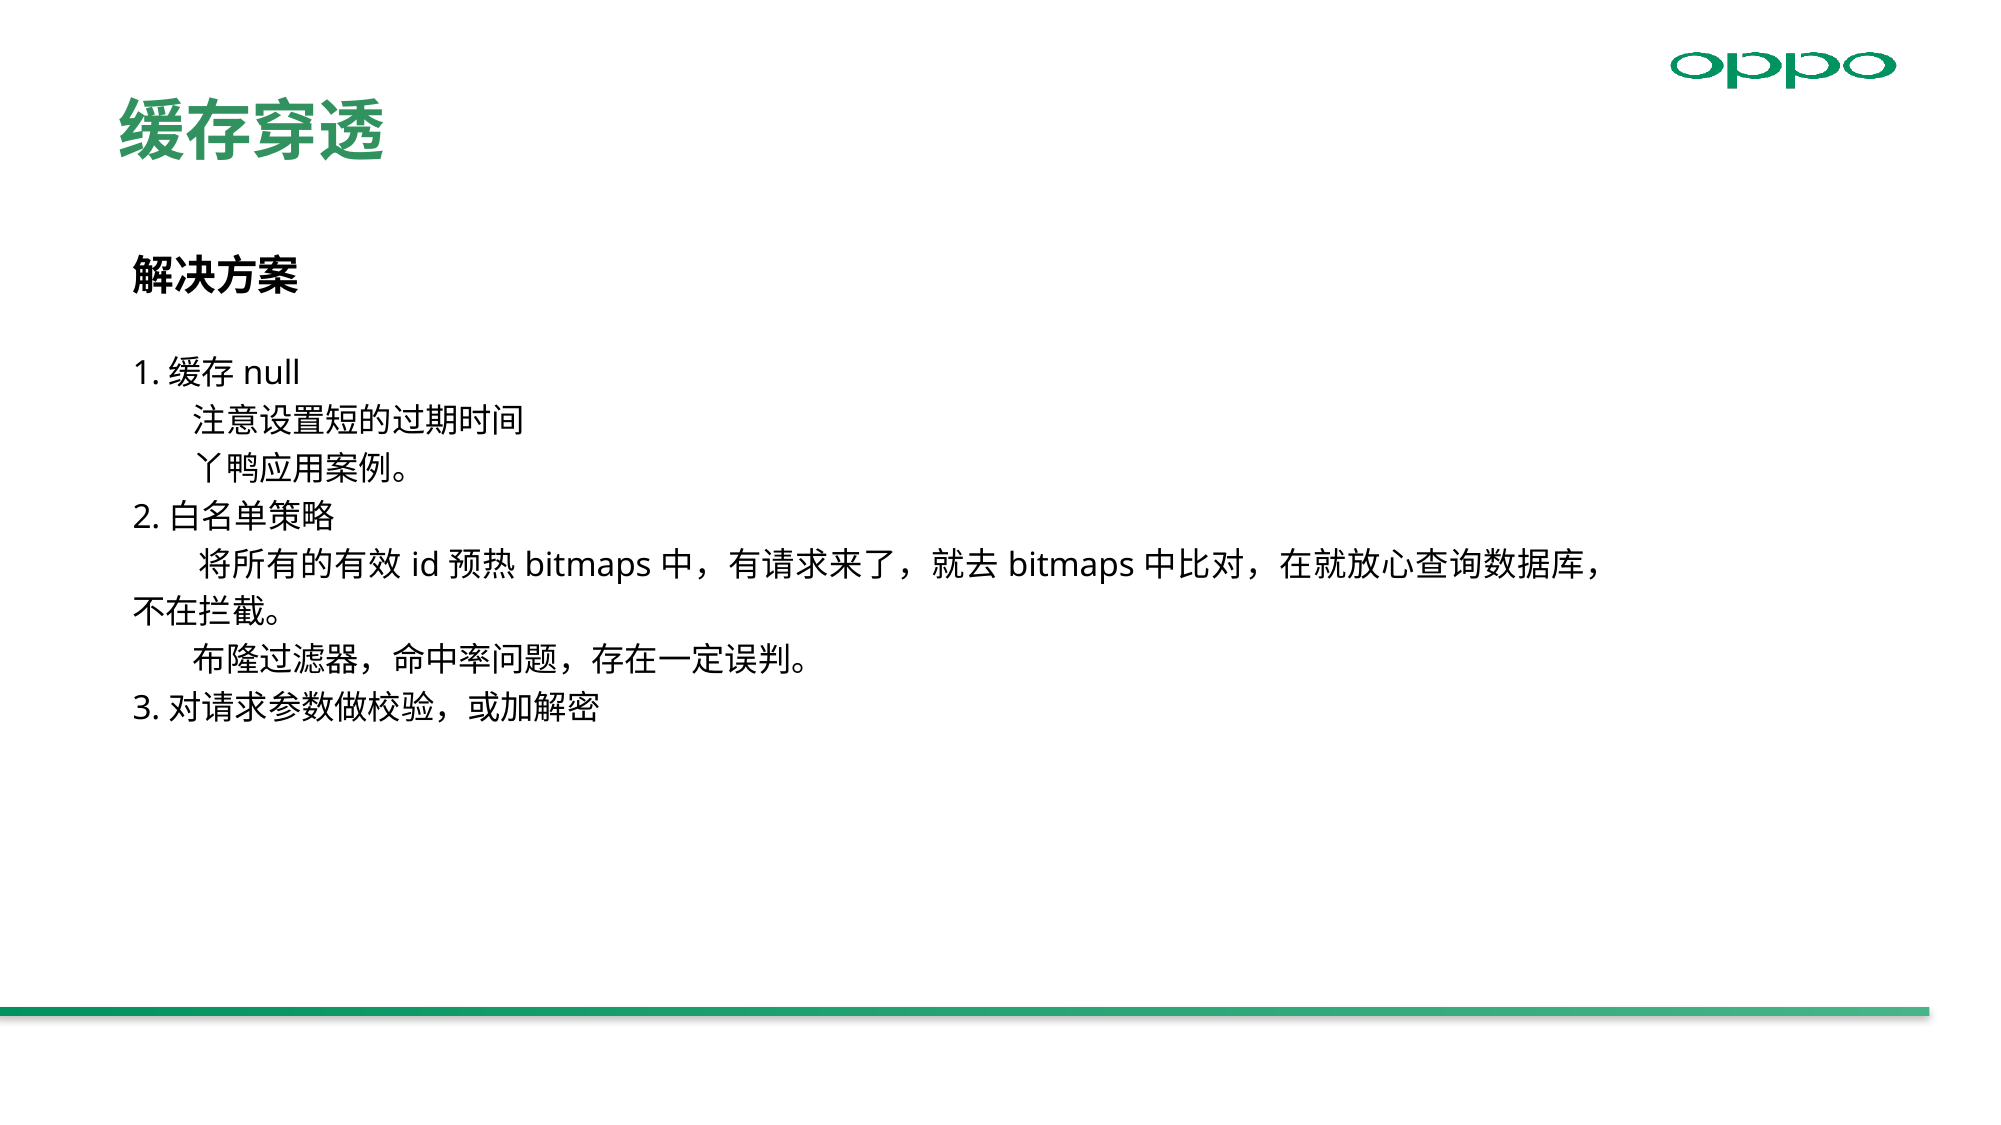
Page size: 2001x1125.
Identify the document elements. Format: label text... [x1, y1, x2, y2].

picture [1617, 0, 1949, 141]
text_box 缓存穿透 [103, 80, 1799, 216]
text_box 解决方案 1.缓存null 注意设置短的过期时间 丫鸭应用案例。 2.白名单策略 将所有的有效id预热bitmaps中，有请求来了，就去bitmaps中比对，在就放心查询数据库，不在拦截。 布隆过滤器，命中率问题，存在一定误判。 3.对请求参数做校验，或加解密 [117, 240, 1634, 830]
